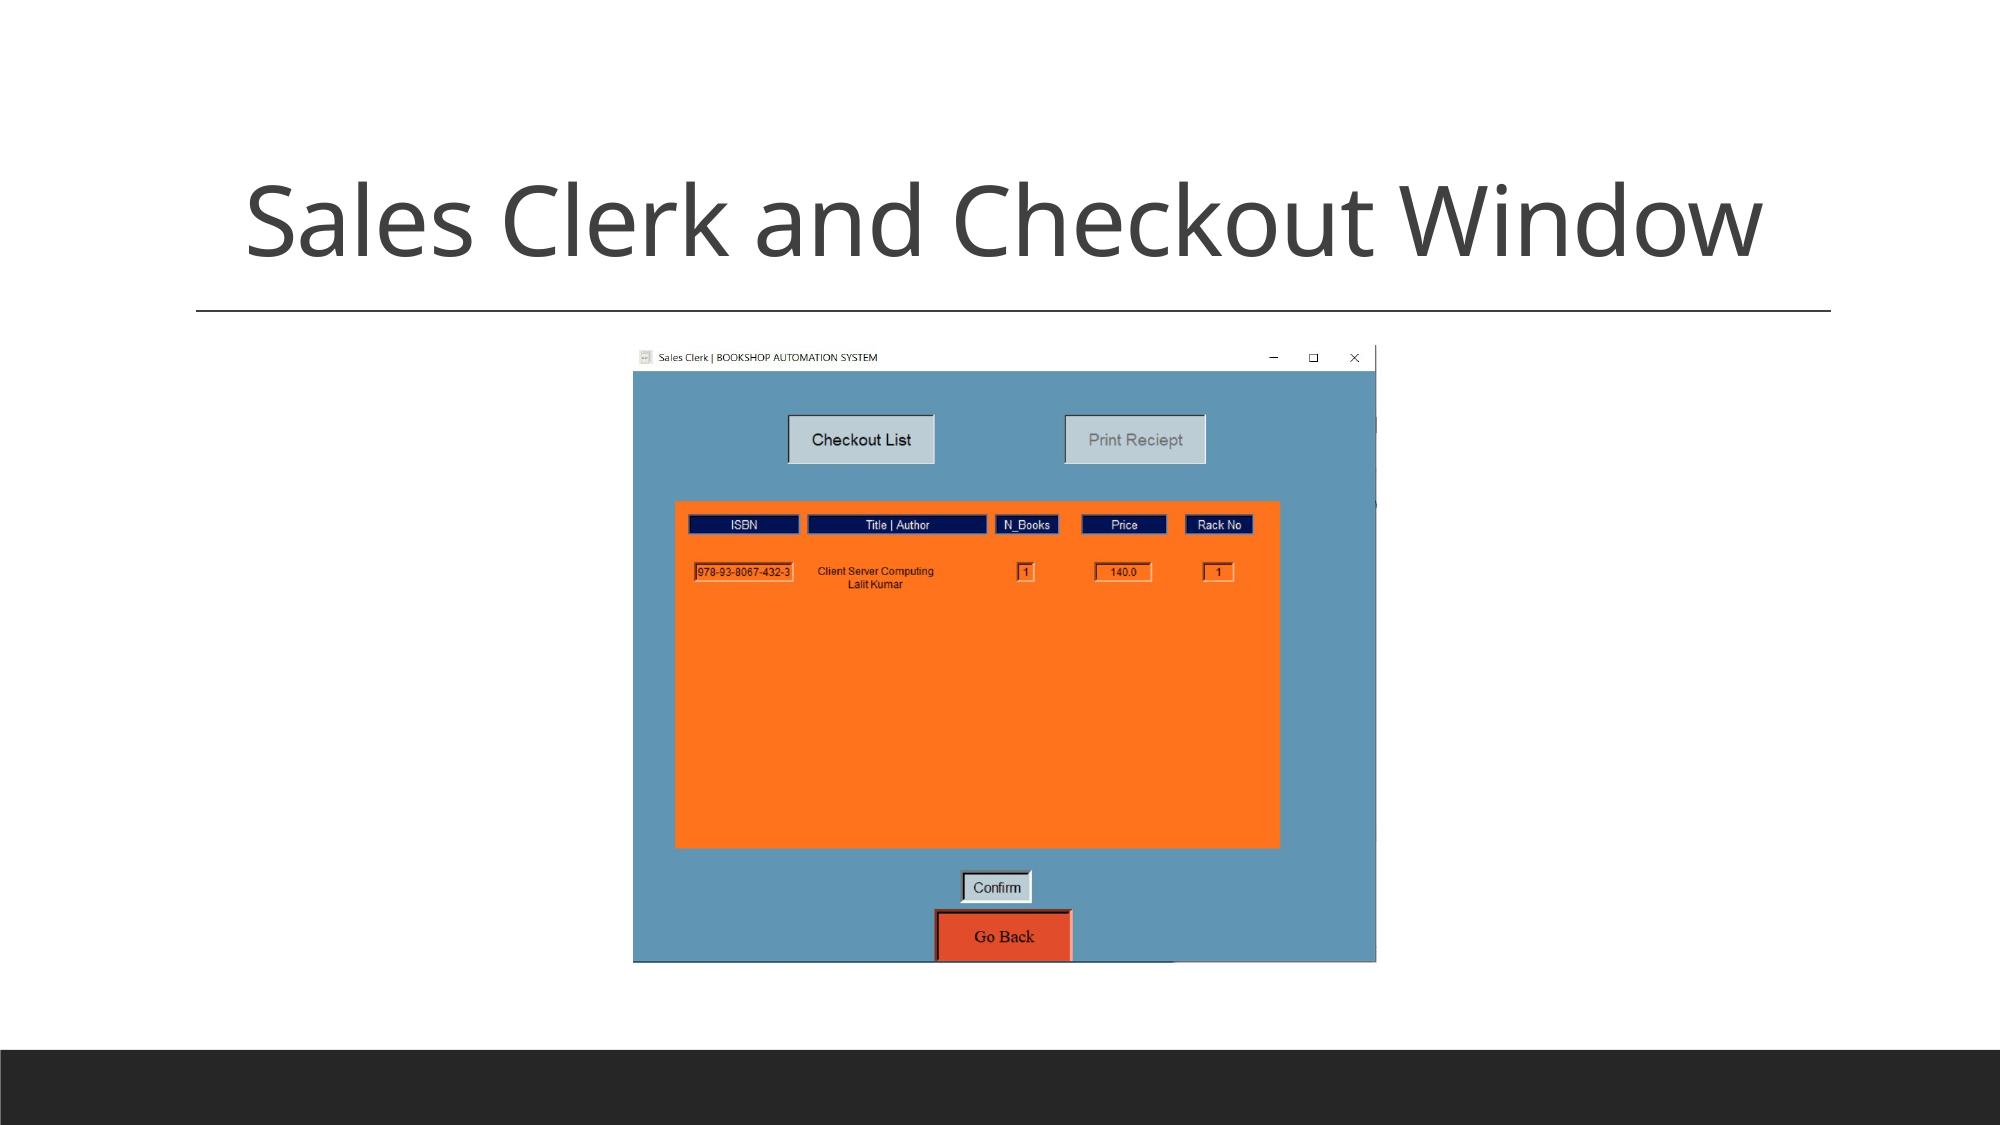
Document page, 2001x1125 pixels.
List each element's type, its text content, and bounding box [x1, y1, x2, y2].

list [632, 345, 1377, 964]
title Sales Clerk and Checkout Window [180, 47, 1830, 285]
